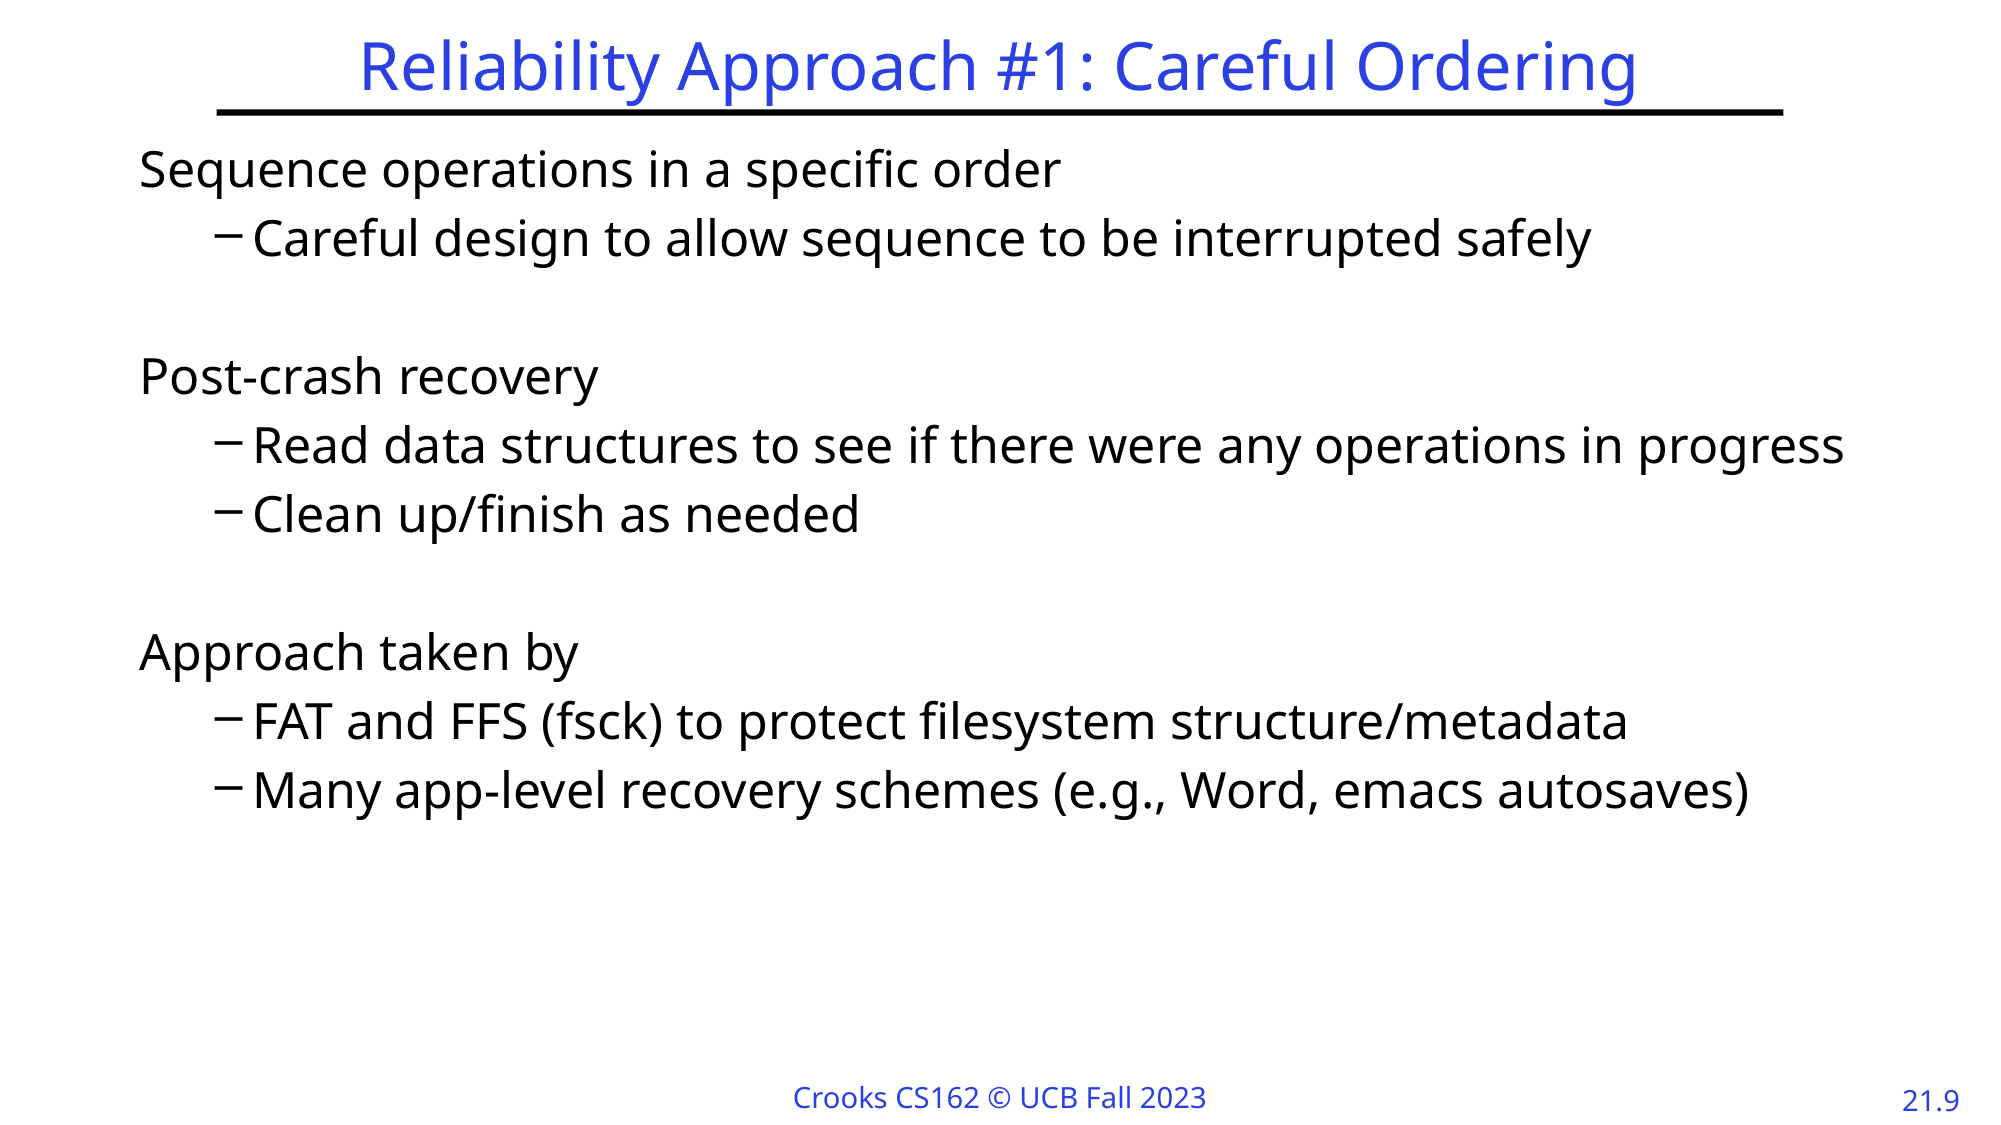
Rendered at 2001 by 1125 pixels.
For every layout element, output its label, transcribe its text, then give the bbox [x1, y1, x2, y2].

title Reliability Approach #1: Careful Ordering [0, 24, 2000, 113]
list Sequence operations in a specific order Careful design to allow sequence to be interrupted safely Post-crash recovery Read data structures to see if there were any operations in progress Clean up/finish as needed Approach taken by FAT and FFS (fsck) to protect filesystem structure/metadata Many app-level recovery schemes (e.g., Word, emacs autosaves) [125, 137, 1900, 1075]
